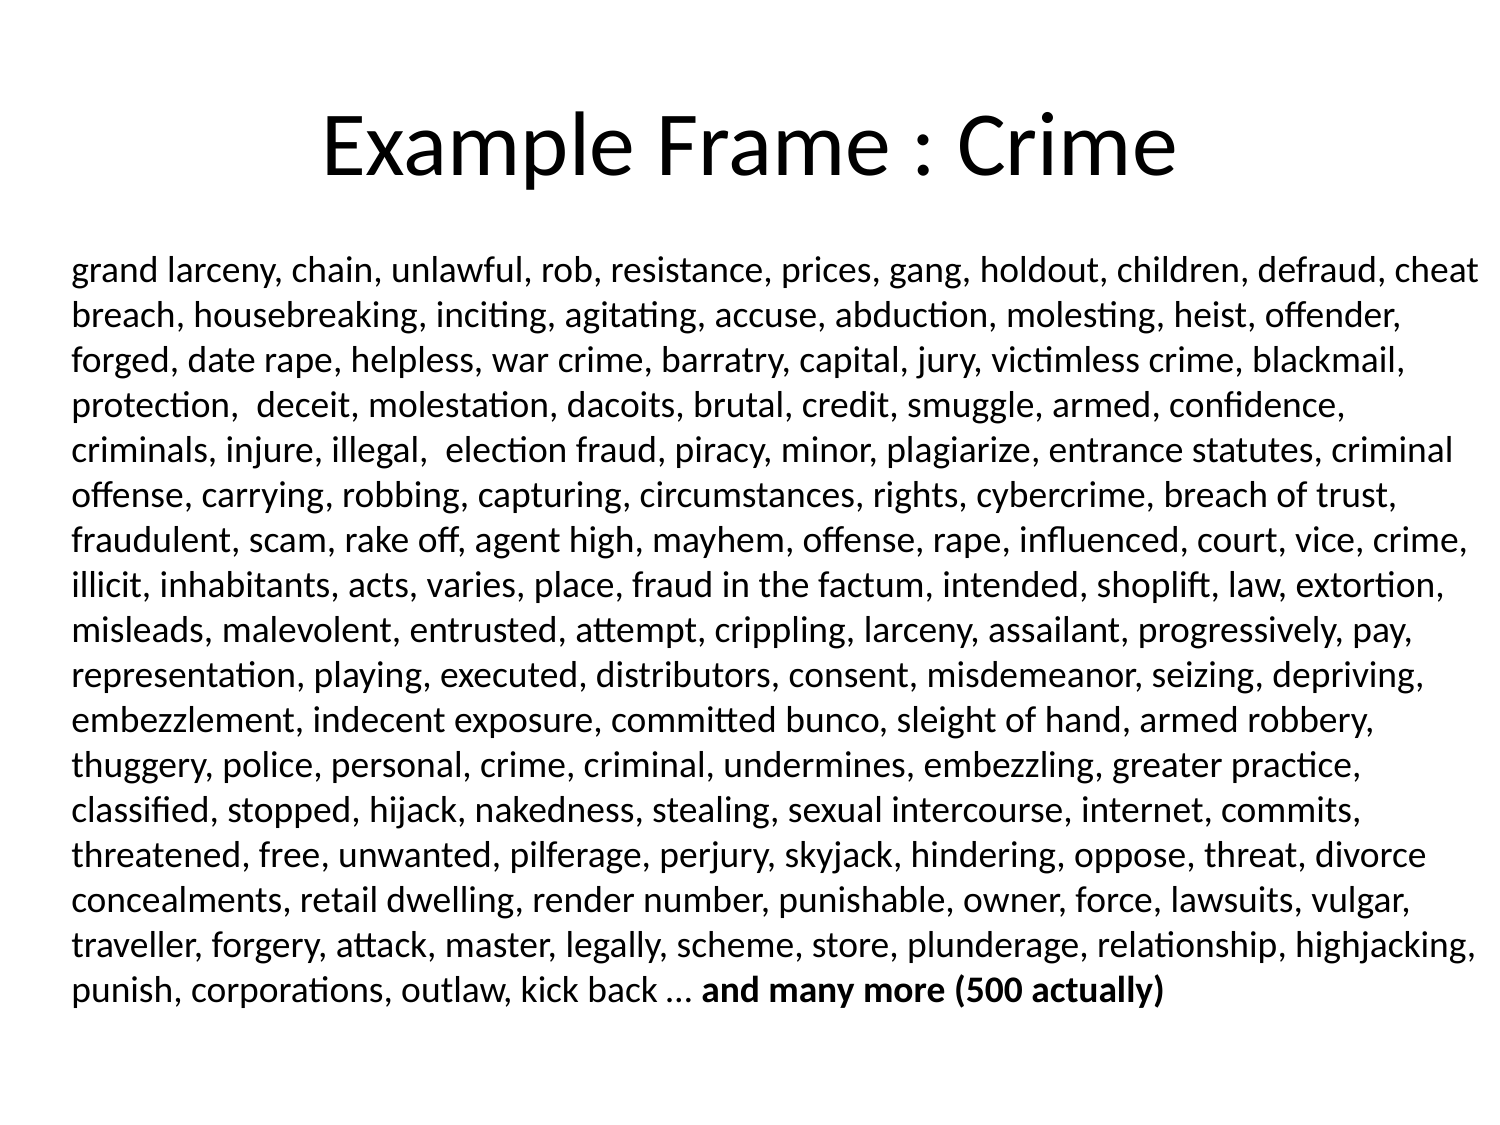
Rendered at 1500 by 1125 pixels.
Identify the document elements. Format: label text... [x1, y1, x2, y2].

title Example Frame : Crime [75, 45, 1425, 233]
list grand larceny, chain, unlawful, rob, resistance, prices, gang, holdout, children, defraud, cheat breach, housebreaking, inciting, agitating, accuse, abduction, molesting, heist, offender, forged, date rape, helpless, war crime, barratry, capital, jury, victimless crime, blackmail, protection, deceit, molestation, dacoits, brutal, credit, smuggle, armed, confidence, criminals, injure, illegal, election fraud, piracy, minor, plagiarize, entrance statutes, criminal offense, carrying, robbing, capturing, circumstances, rights, cybercrime, breach of trust, fraudulent, scam, rake off, agent high, mayhem, offense, rape, influenced, court, vice, crime, illicit, inhabitants, acts, varies, place, fraud in the factum, intended, shoplift, law, extortion, misleads, malevolent, entrusted, attempt, crippling, larceny, assailant, progressively, pay, representation, playing, executed, distributors, consent, misdemeanor, seizing, depriving, embezzlement, indecent exposure, committed bunco, sleight of hand, armed robbery, thuggery, police, personal, crime, criminal, undermines, embezzling, greater practice, classified, stopped, hijack, nakedness, stealing, sexual intercourse, internet, commits, threatened, free, unwanted, pilferage, perjury, skyjack, hindering, oppose, threat, divorce concealments, retail dwelling, render number, punishable, owner, force, lawsuits, vulgar, traveller, forgery, attack, master, legally, scheme, store, plunderage, relationship, highjacking, punish, corporations, outlaw, kick back … and many more (500 actually) [0, 237, 1500, 980]
